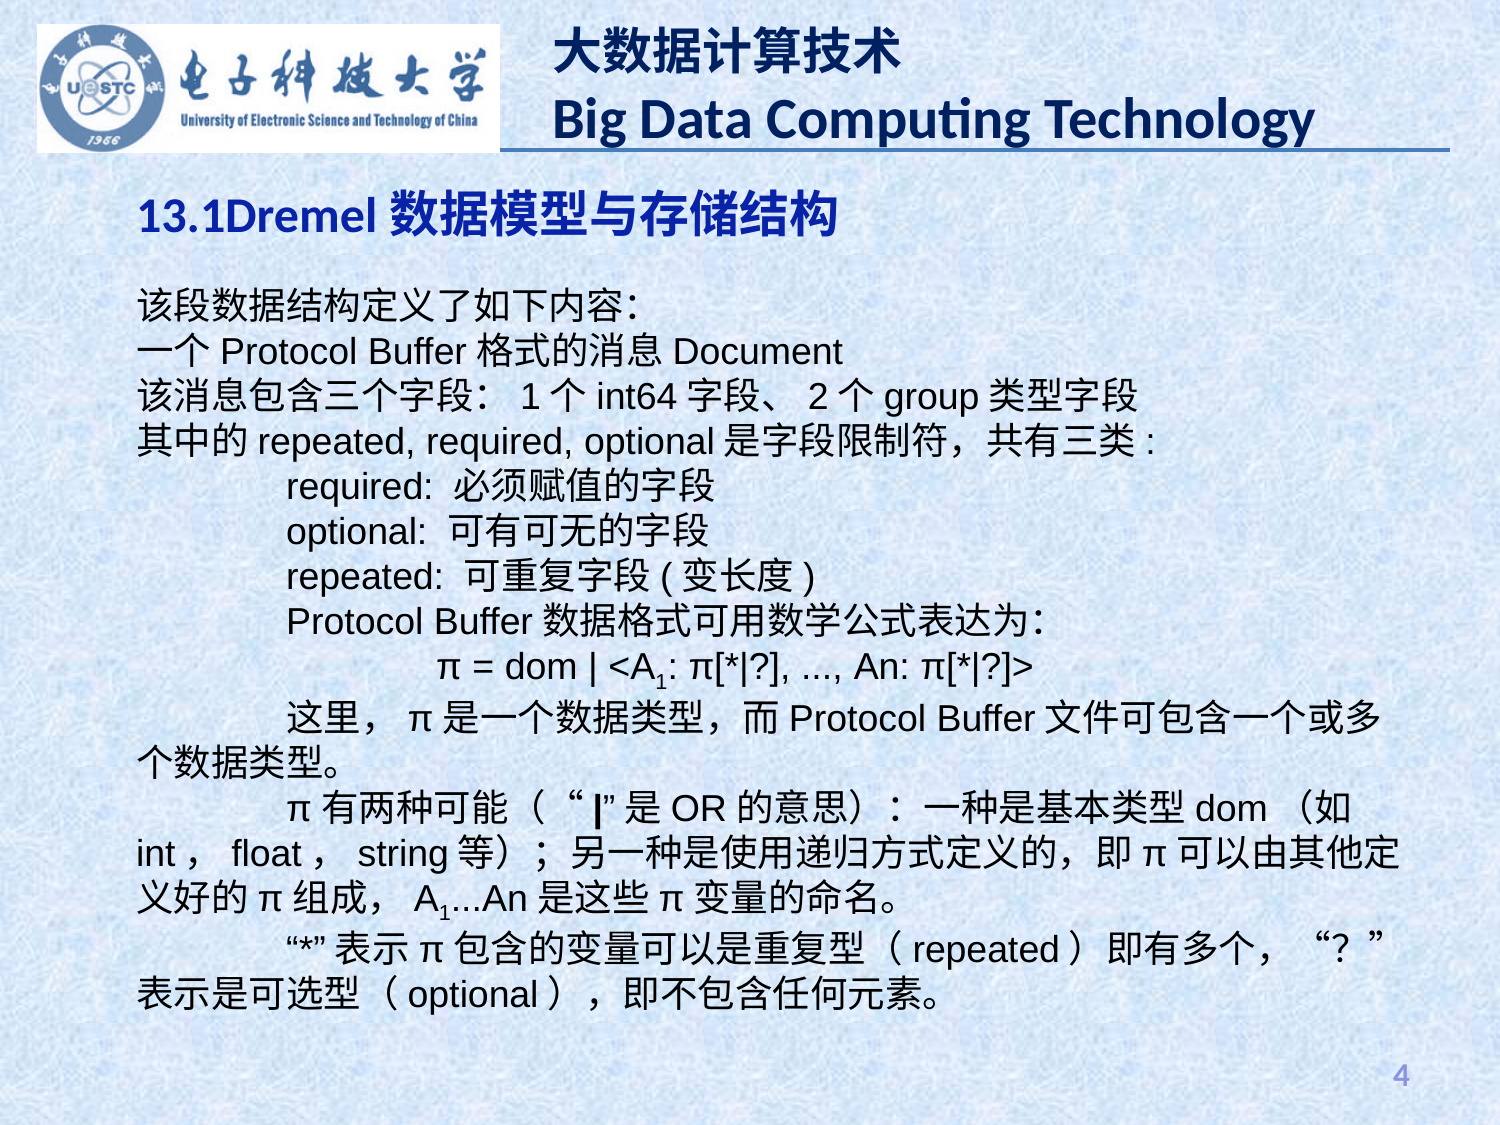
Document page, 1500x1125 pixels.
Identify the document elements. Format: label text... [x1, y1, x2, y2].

slide_number 4 [1074, 1042, 1425, 1103]
text_box 13.1Dremel数据模型与存储结构 [121, 175, 1422, 250]
picture [0, 0, 1500, 1125]
text_box 该段数据结构定义了如下内容： 一个Protocol Buffer格式的消息Document 该消息包含三个字段：1个int64字段、2个group类型字段 其中的repeated, required, optional是字段限制符，共有三类: required: 必须赋值的字段 optional: 可有可无的字段 repeated: 可重复字段(变长度) Protocol Buffer数据格式可用数学公式表达为： π = dom | <A1: π[*|?], ..., An: π[*|?]> 这里，π是一个数据类型，而Protocol Buffer文件可包含一个或多个数据类型。 π有两种可能（“|”是OR的意思）：一种是基本类型dom（如int，float，string等）；另一种是使用递归方式定义的，即π可以由其他定义好的π组成，A1...An是这些π变量的命名。 “*”表示π包含的变量可以是重复型（repeated）即有多个，“？”表示是可选型（optional），即不包含任何元素。 [121, 274, 1425, 1022]
text_box 大数据计算技术 Big Data Computing Technology [537, 12, 1450, 149]
